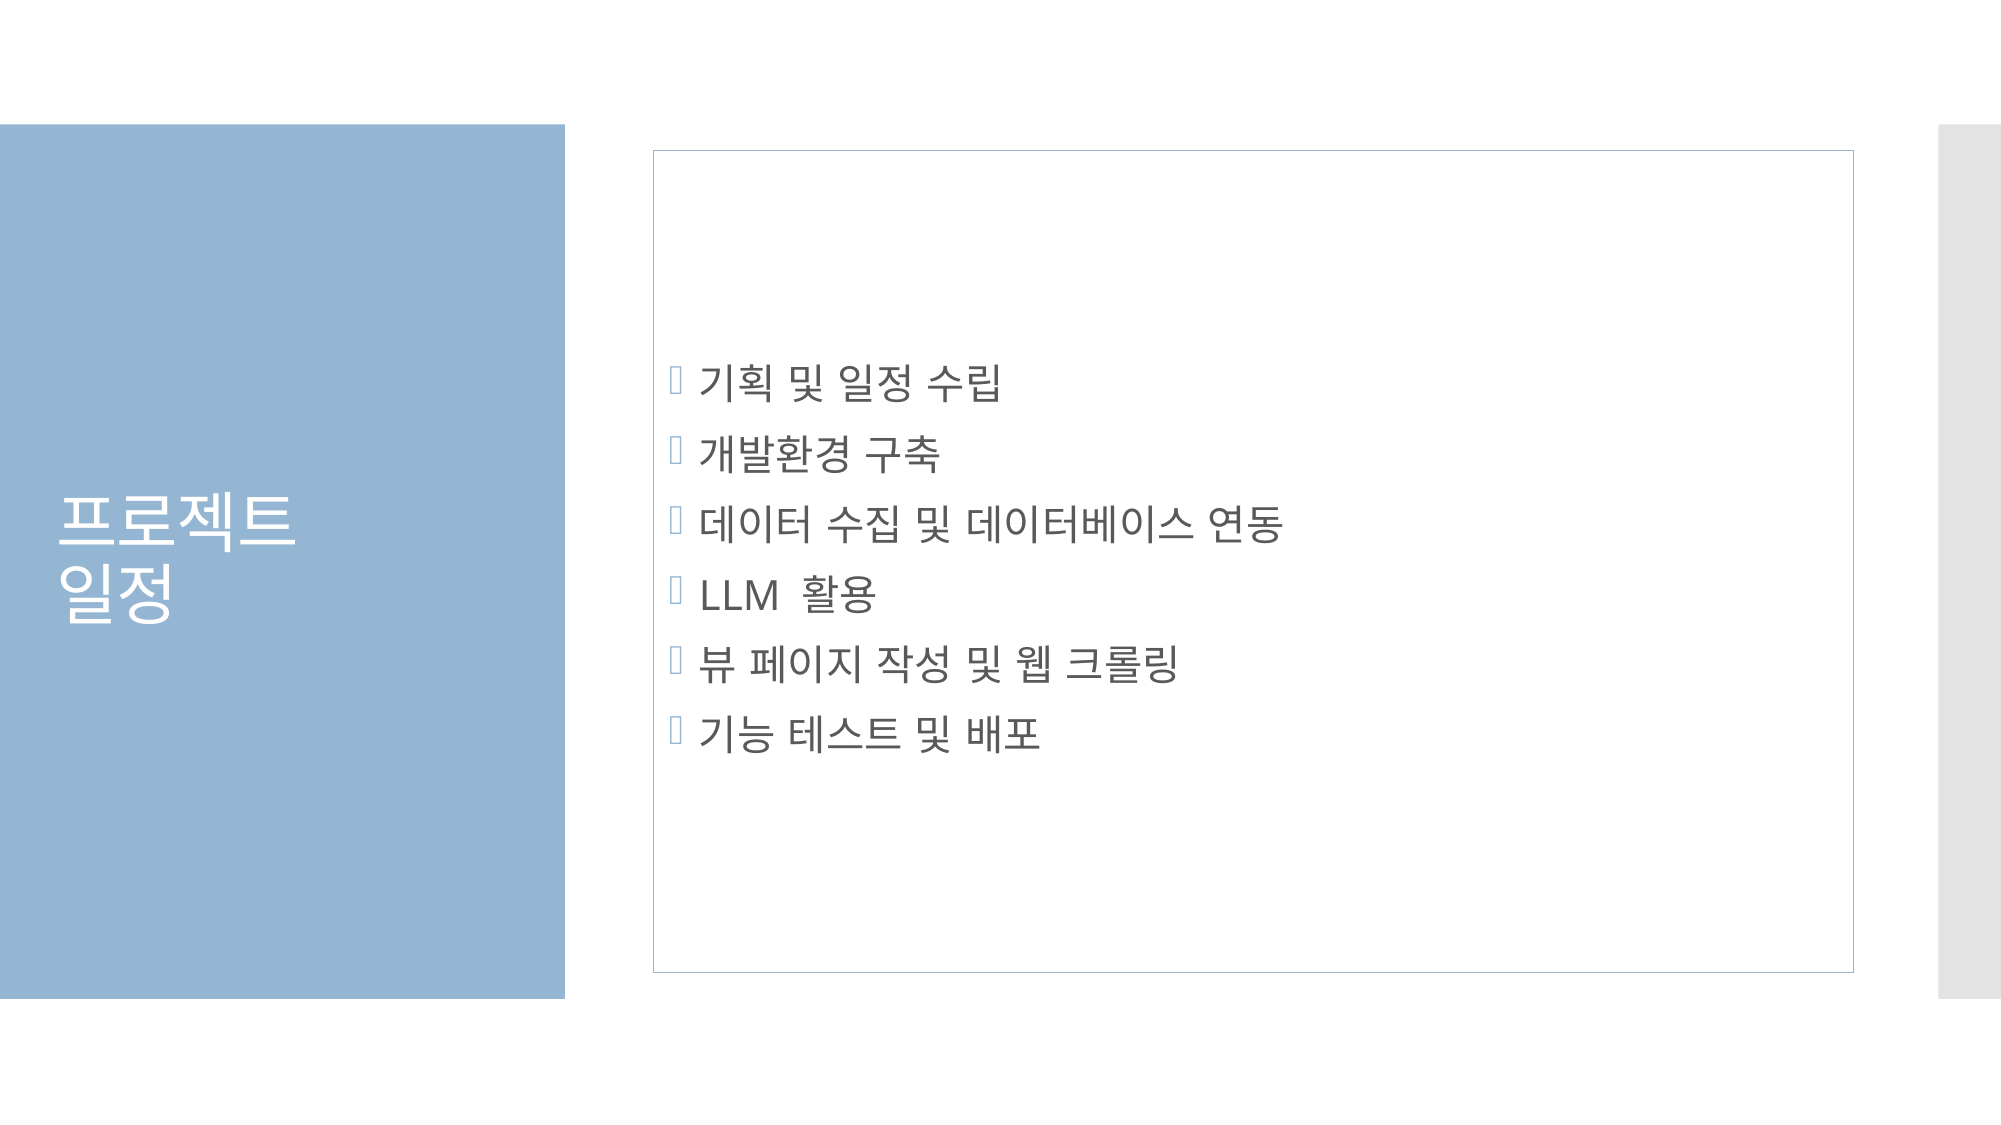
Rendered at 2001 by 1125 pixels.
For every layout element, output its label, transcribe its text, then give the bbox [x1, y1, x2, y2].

title 프로젝트 일정 [41, 184, 525, 940]
list 기획 및 일정 수립 개발환경 구축 데이터 수집 및 데이터베이스 연동 LLM 활용 뷰 페이지 작성 및 웹 크롤링 기능 테스트 및 배포 [653, 150, 1854, 973]
